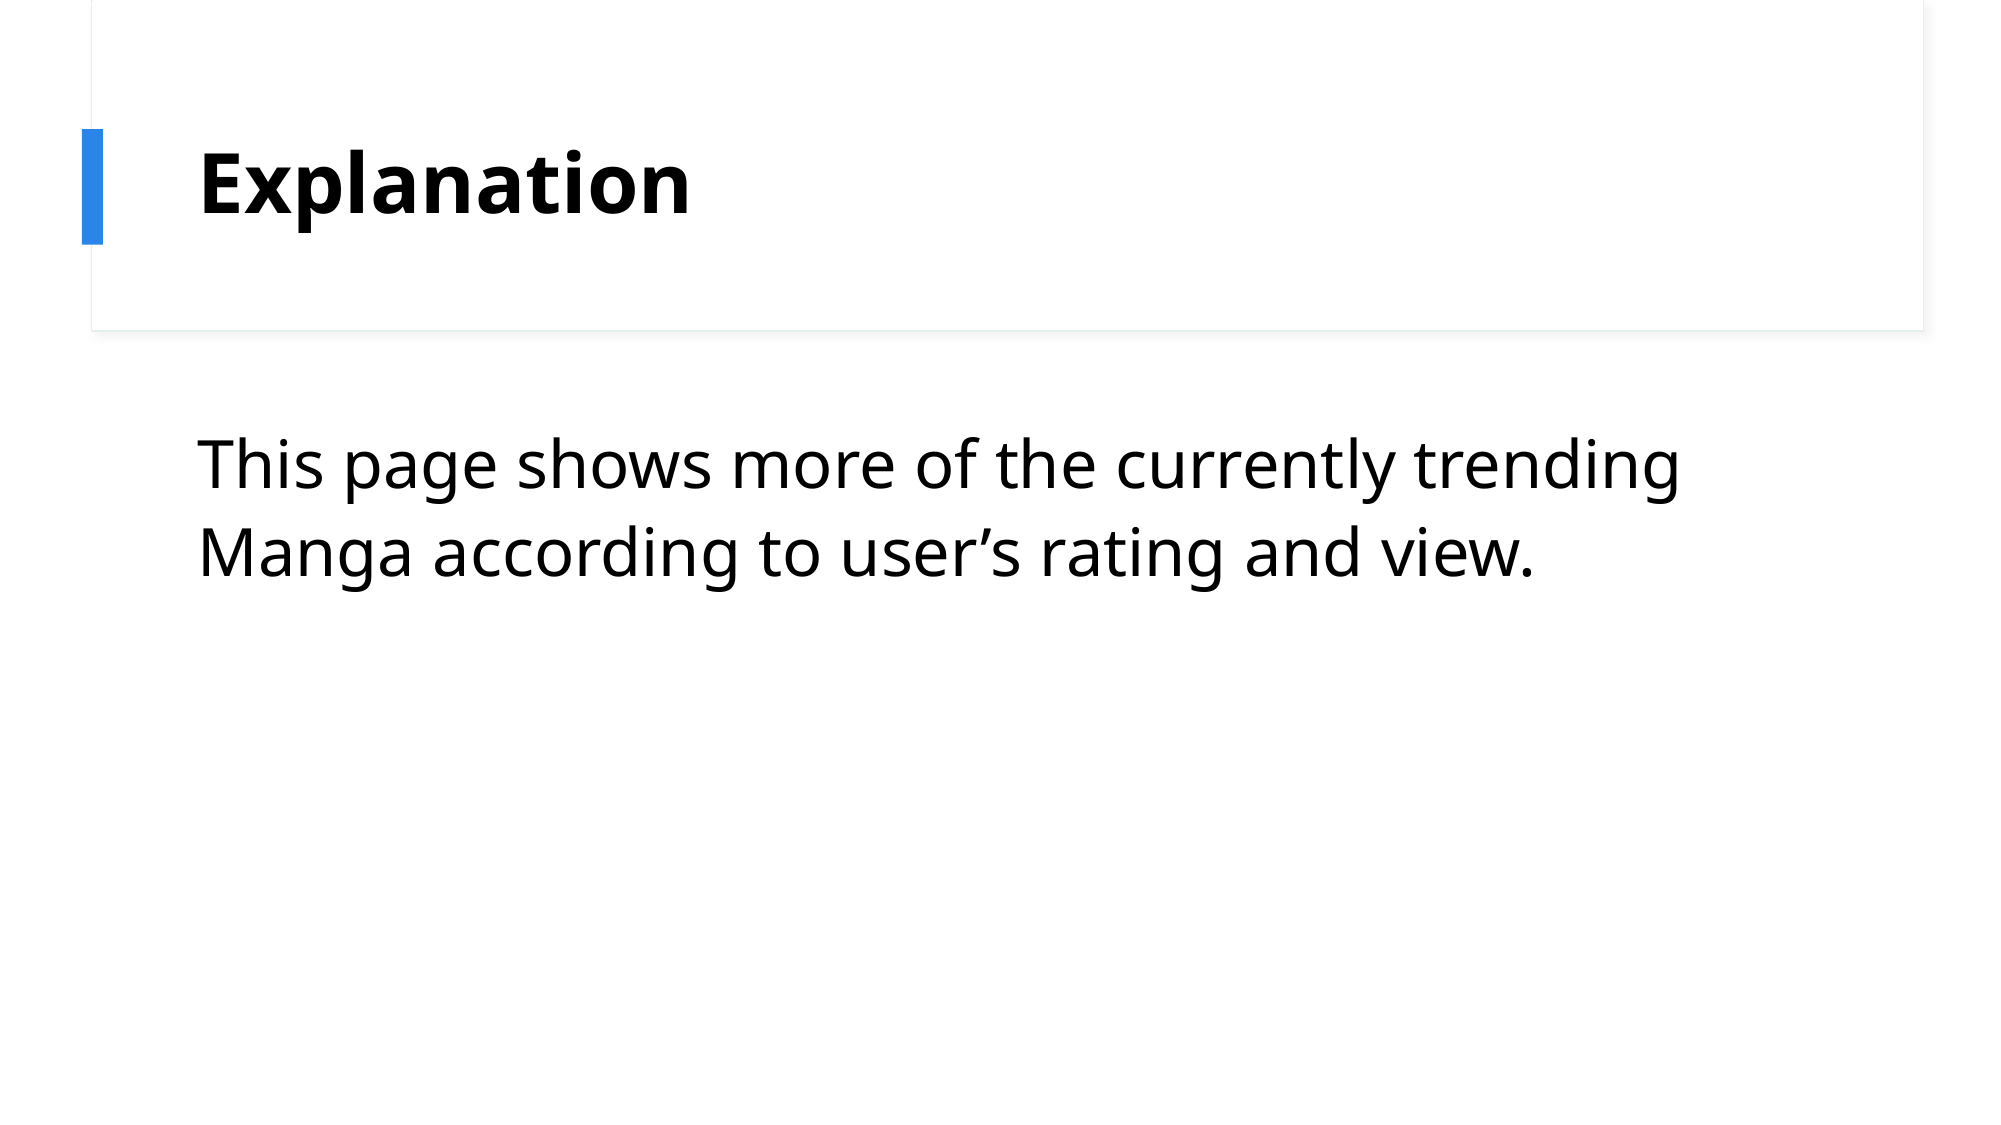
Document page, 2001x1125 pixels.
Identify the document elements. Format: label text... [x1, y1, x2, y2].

title Explanation [183, 90, 1851, 284]
list This page shows more of the currently trending Manga according to user’s rating and view. [183, 406, 1851, 1013]
